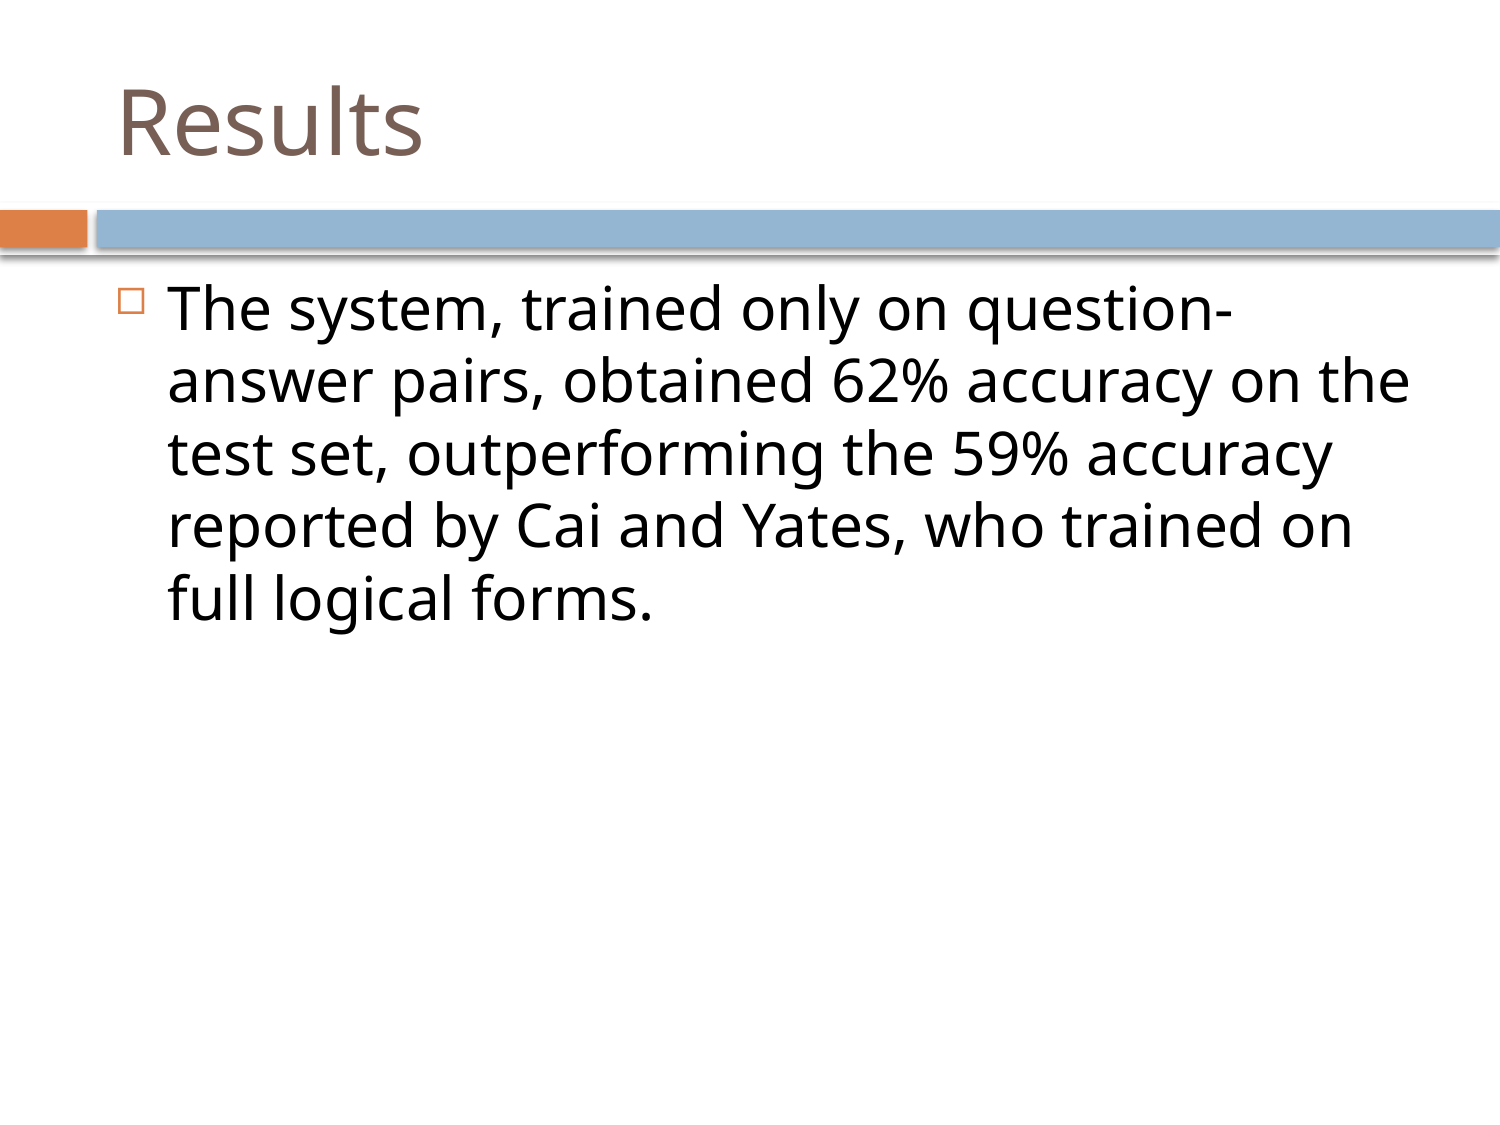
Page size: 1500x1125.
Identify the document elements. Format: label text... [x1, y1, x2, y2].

list The system, trained only on question-answer pairs, obtained 62% accuracy on the test set, outperforming the 59% accuracy reported by Cai and Yates, who trained on full logical forms. [100, 262, 1438, 1000]
title Results [100, 37, 1438, 200]
